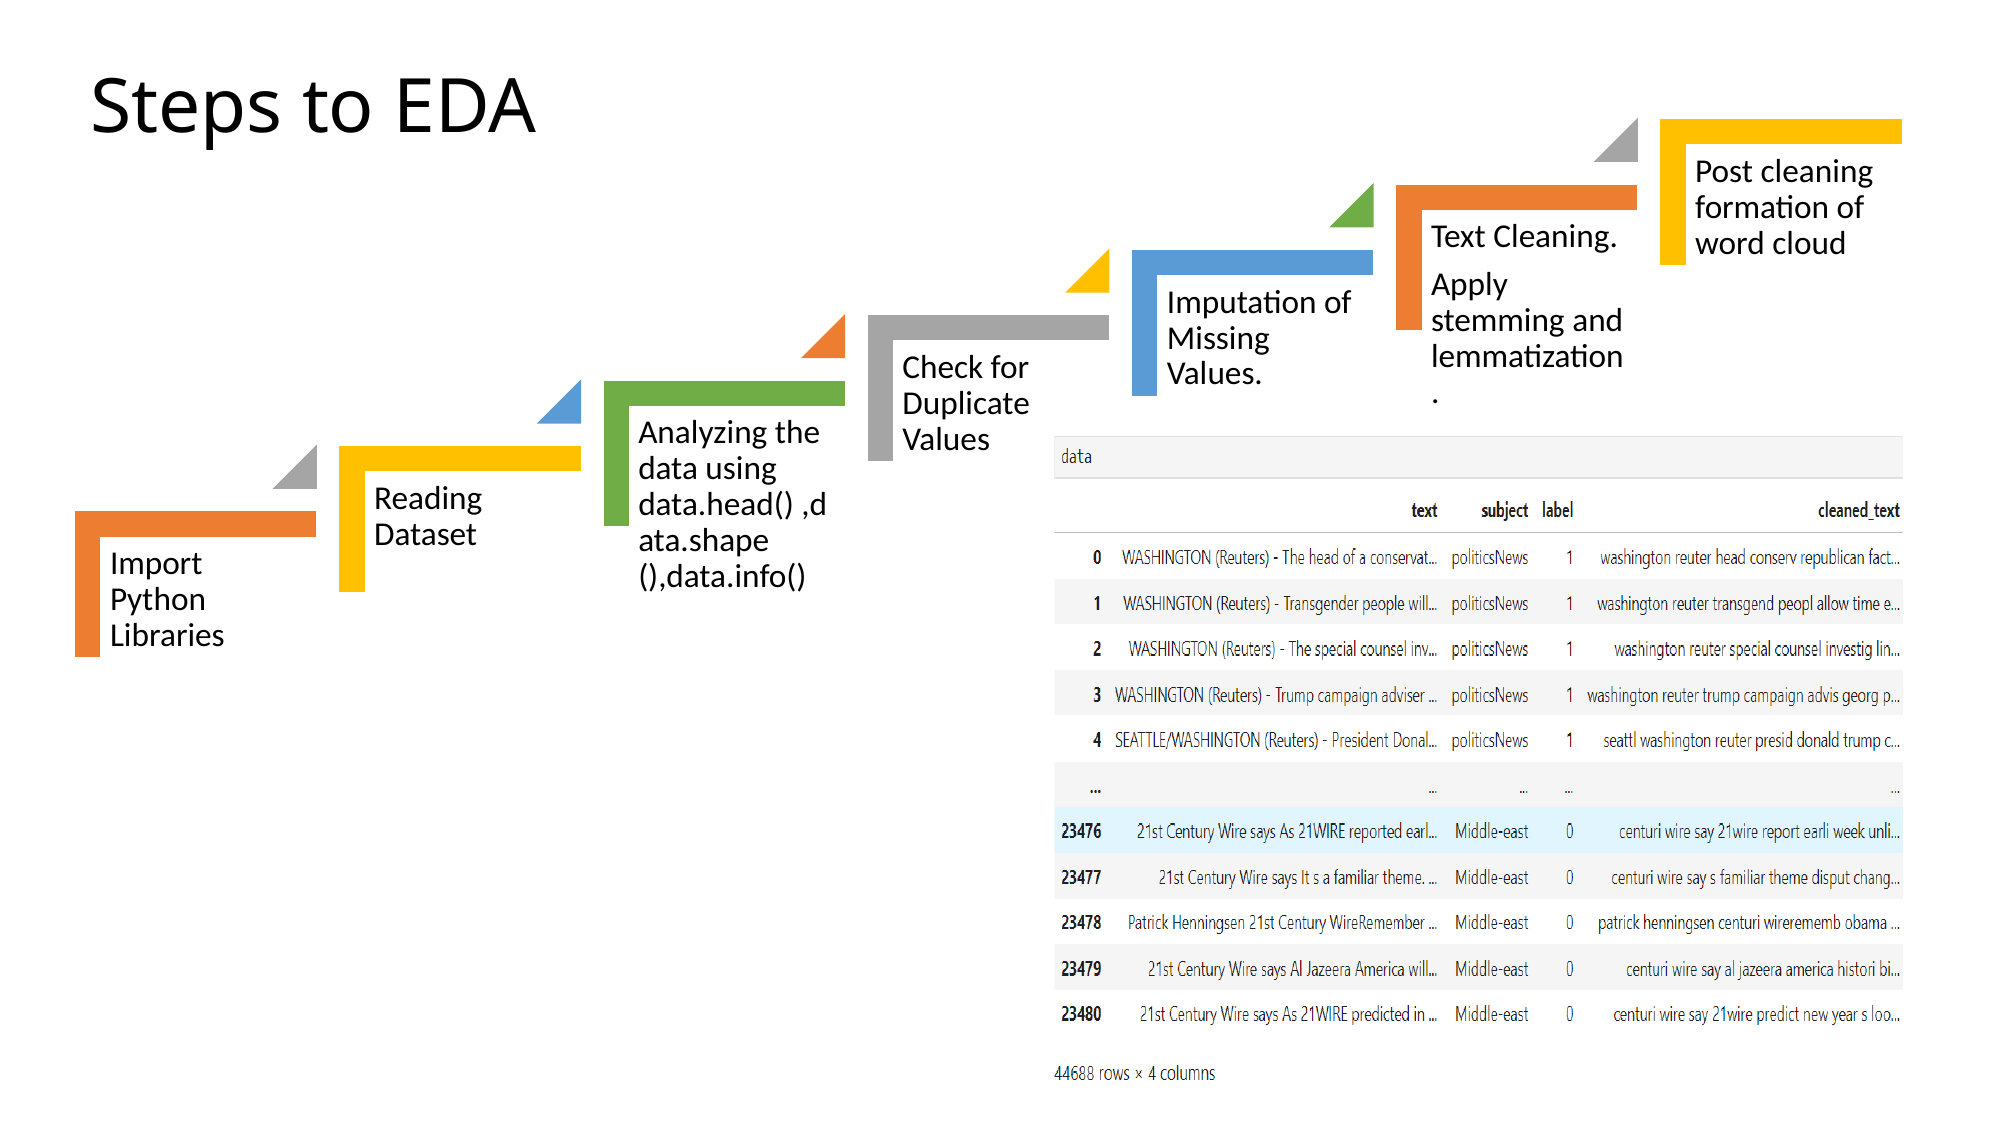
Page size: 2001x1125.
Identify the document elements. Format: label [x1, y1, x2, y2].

picture [1051, 868, 1903, 1090]
text_box [74, 0, 1903, 868]
